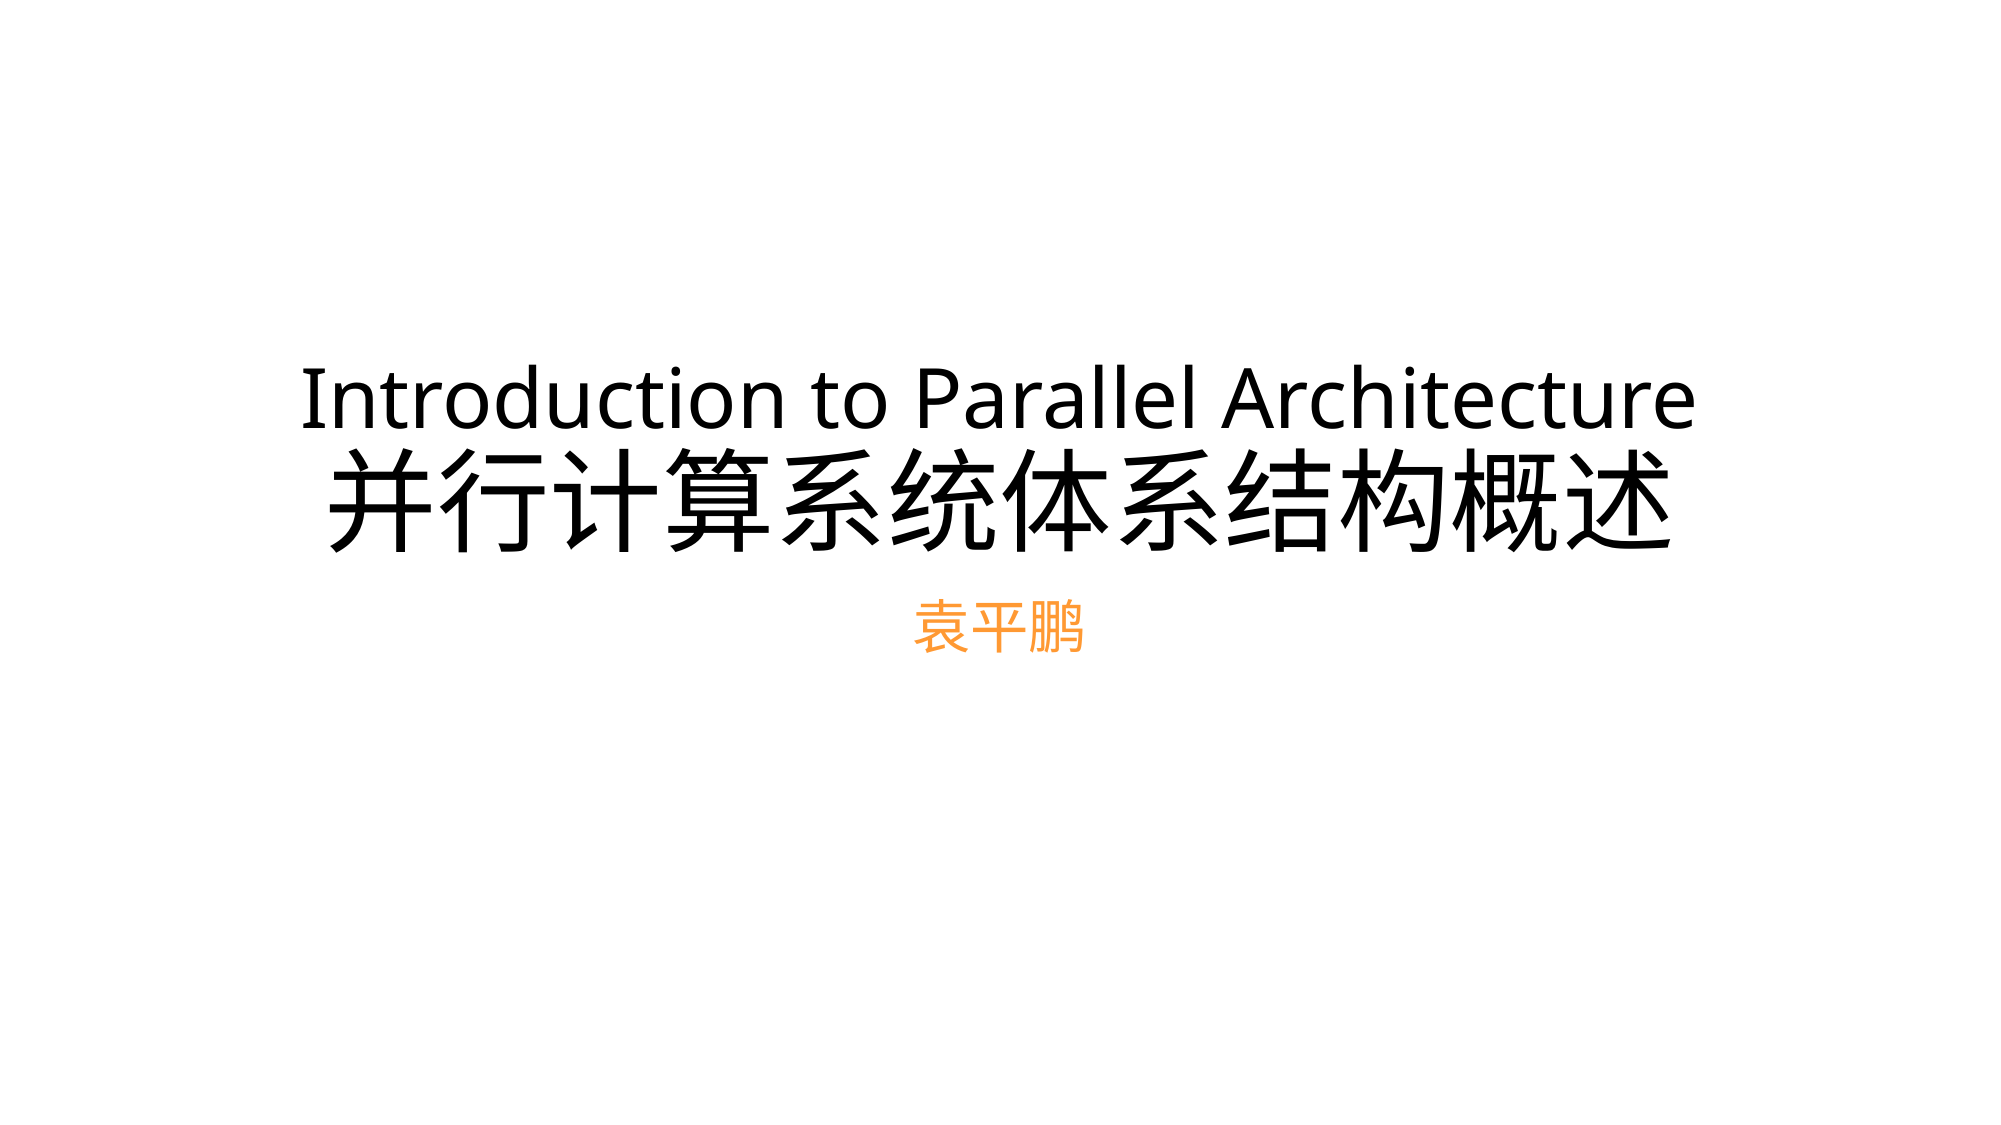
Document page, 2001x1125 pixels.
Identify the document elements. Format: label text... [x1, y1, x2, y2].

title Introduction to Parallel Architecture 并行计算系统体系结构概述 [249, 184, 1750, 576]
subtitle 袁平鹏 [249, 590, 1750, 863]
